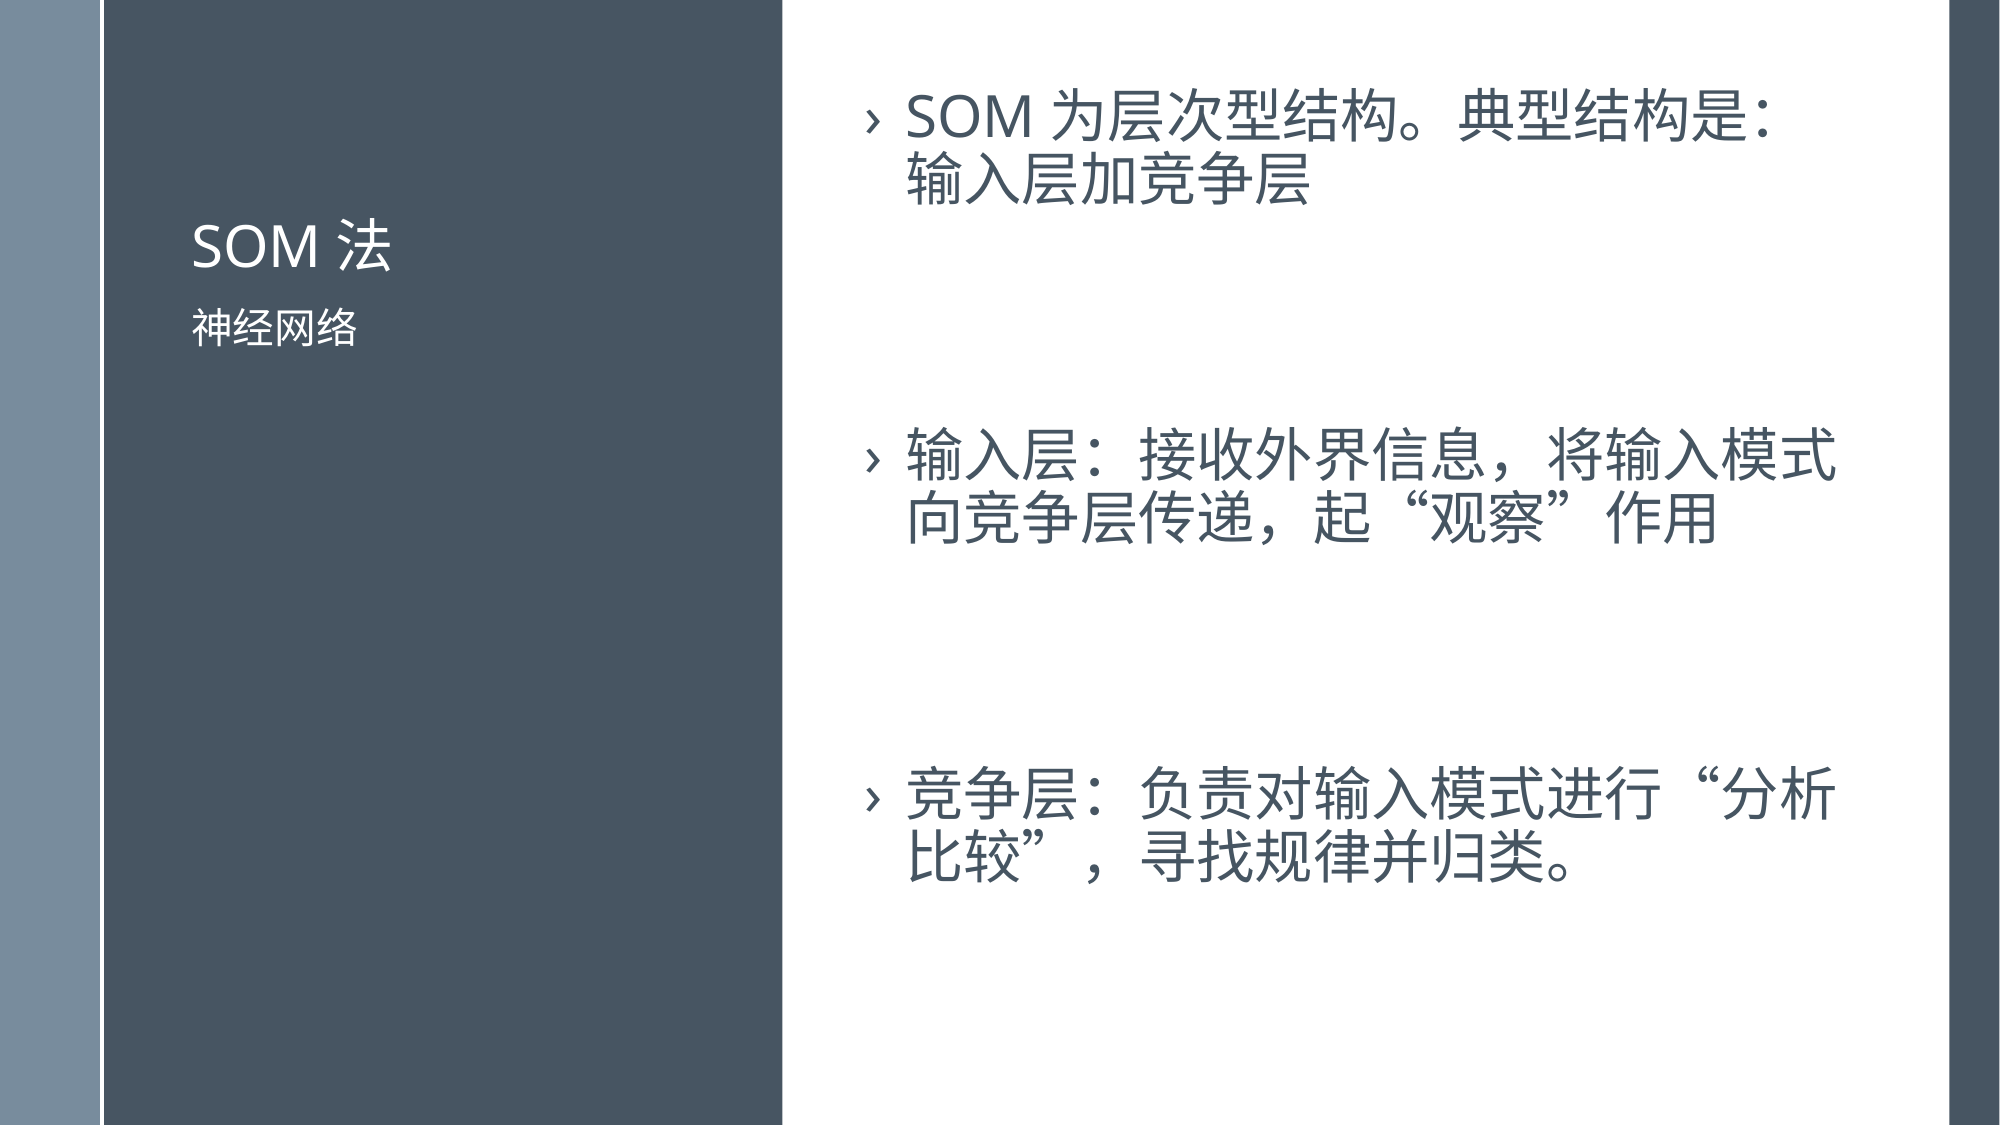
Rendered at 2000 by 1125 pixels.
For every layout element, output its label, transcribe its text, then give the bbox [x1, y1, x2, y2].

list SOM为层次型结构。典型结构是：输入层加竞争层 输入层：接收外界信息，将输入模式向竞争层传递，起“观察”作用 竞争层：负责对输入模式进行“分析比较”，寻找规律并归类。 [849, 79, 1867, 1013]
title sOM法 [176, 62, 717, 288]
list 神经网络 [176, 299, 717, 1013]
